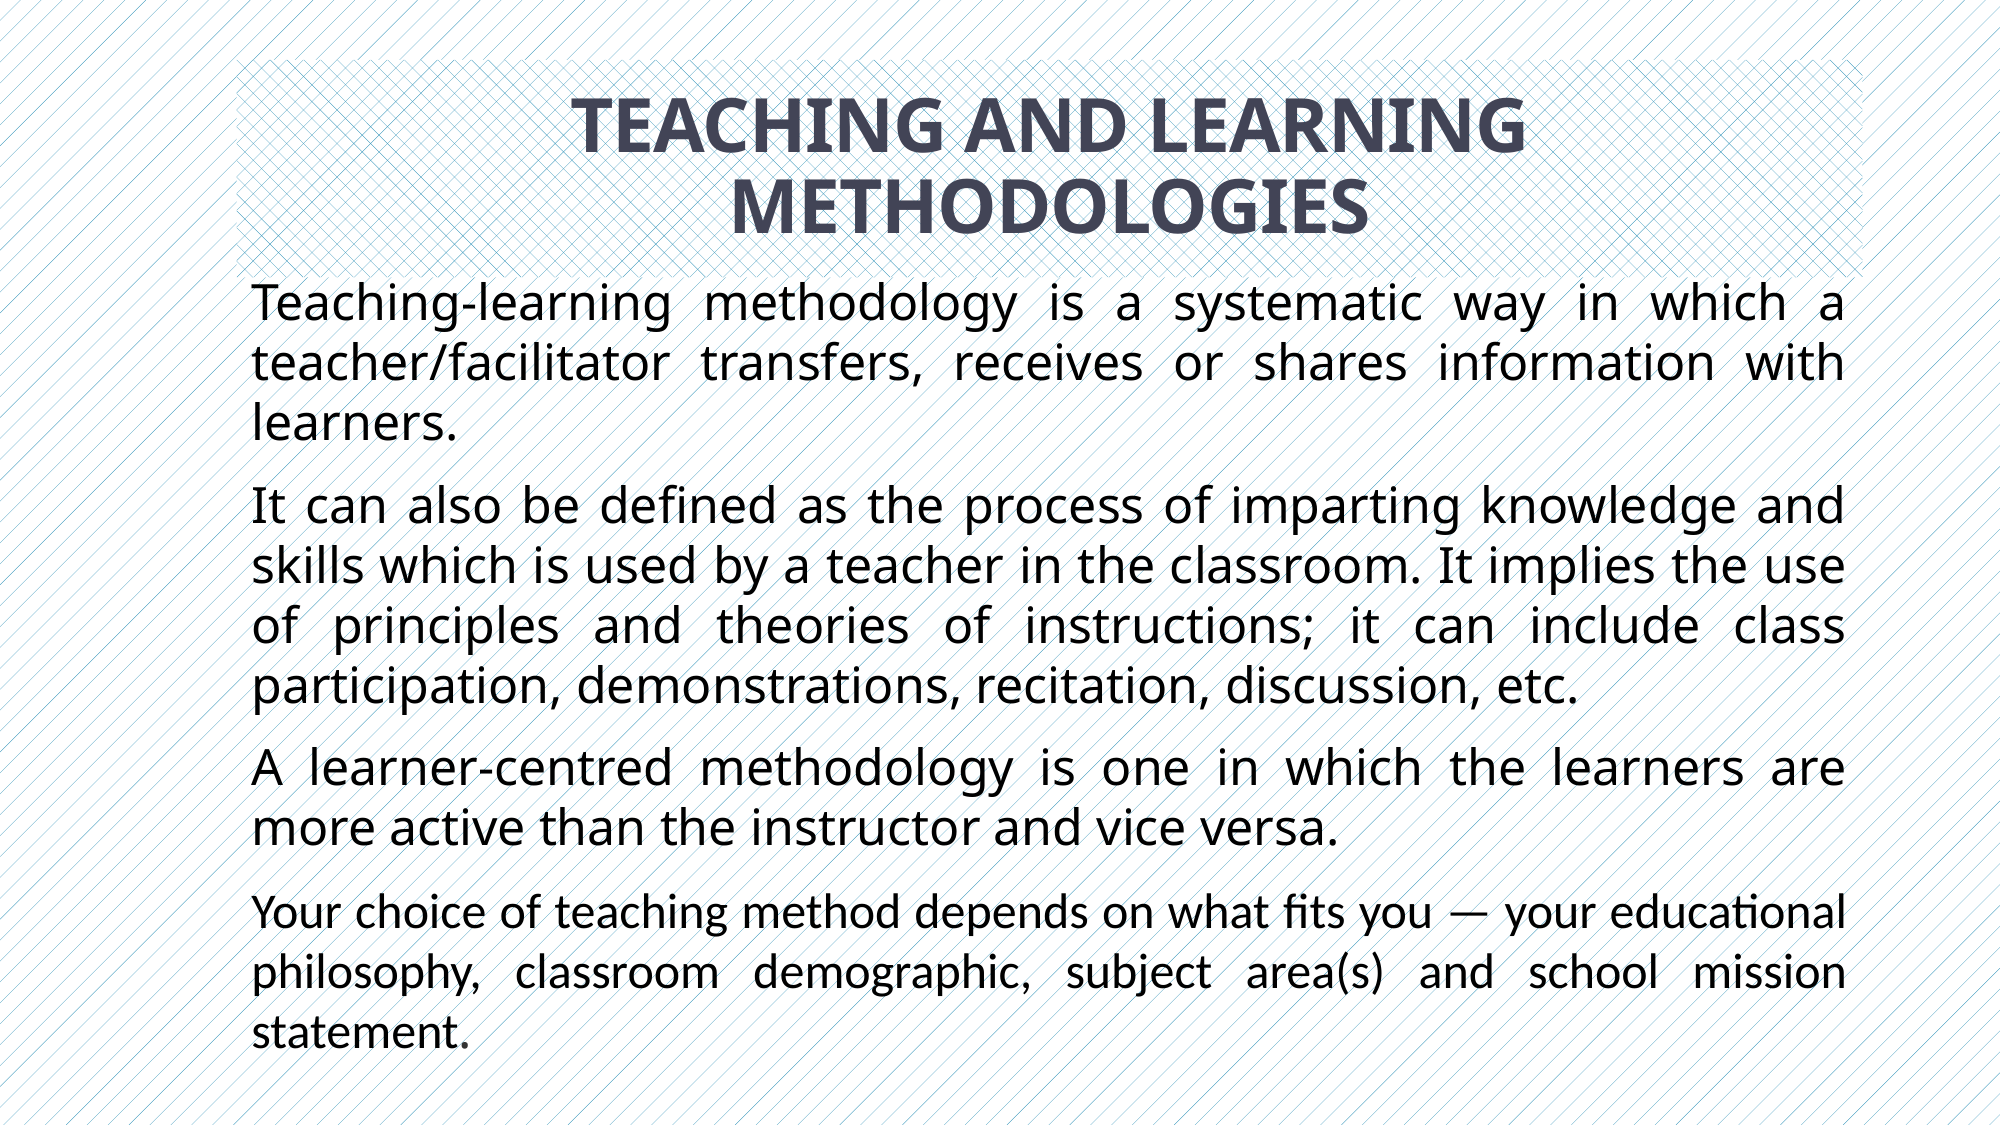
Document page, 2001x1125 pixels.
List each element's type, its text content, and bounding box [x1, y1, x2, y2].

text_box Teaching-learning methodology is a systematic way in which a teacher/facilitator transfers, receives or shares information with learners. It can also be defined as the process of imparting knowledge and skills which is used by a teacher in the classroom. It implies the use of principles and theories of instructions; it can include class participation, demonstrations, recitation, discussion, etc. A learner-centred methodology is one in which the learners are more active than the instructor and vice versa. Your choice of teaching method depends on what fits you — your educational philosophy, classroom demographic, subject area(s) and school mission statement. [236, 263, 1863, 1066]
title TEACHING AND LEARNING METHODOLOGIES [236, 59, 1863, 263]
